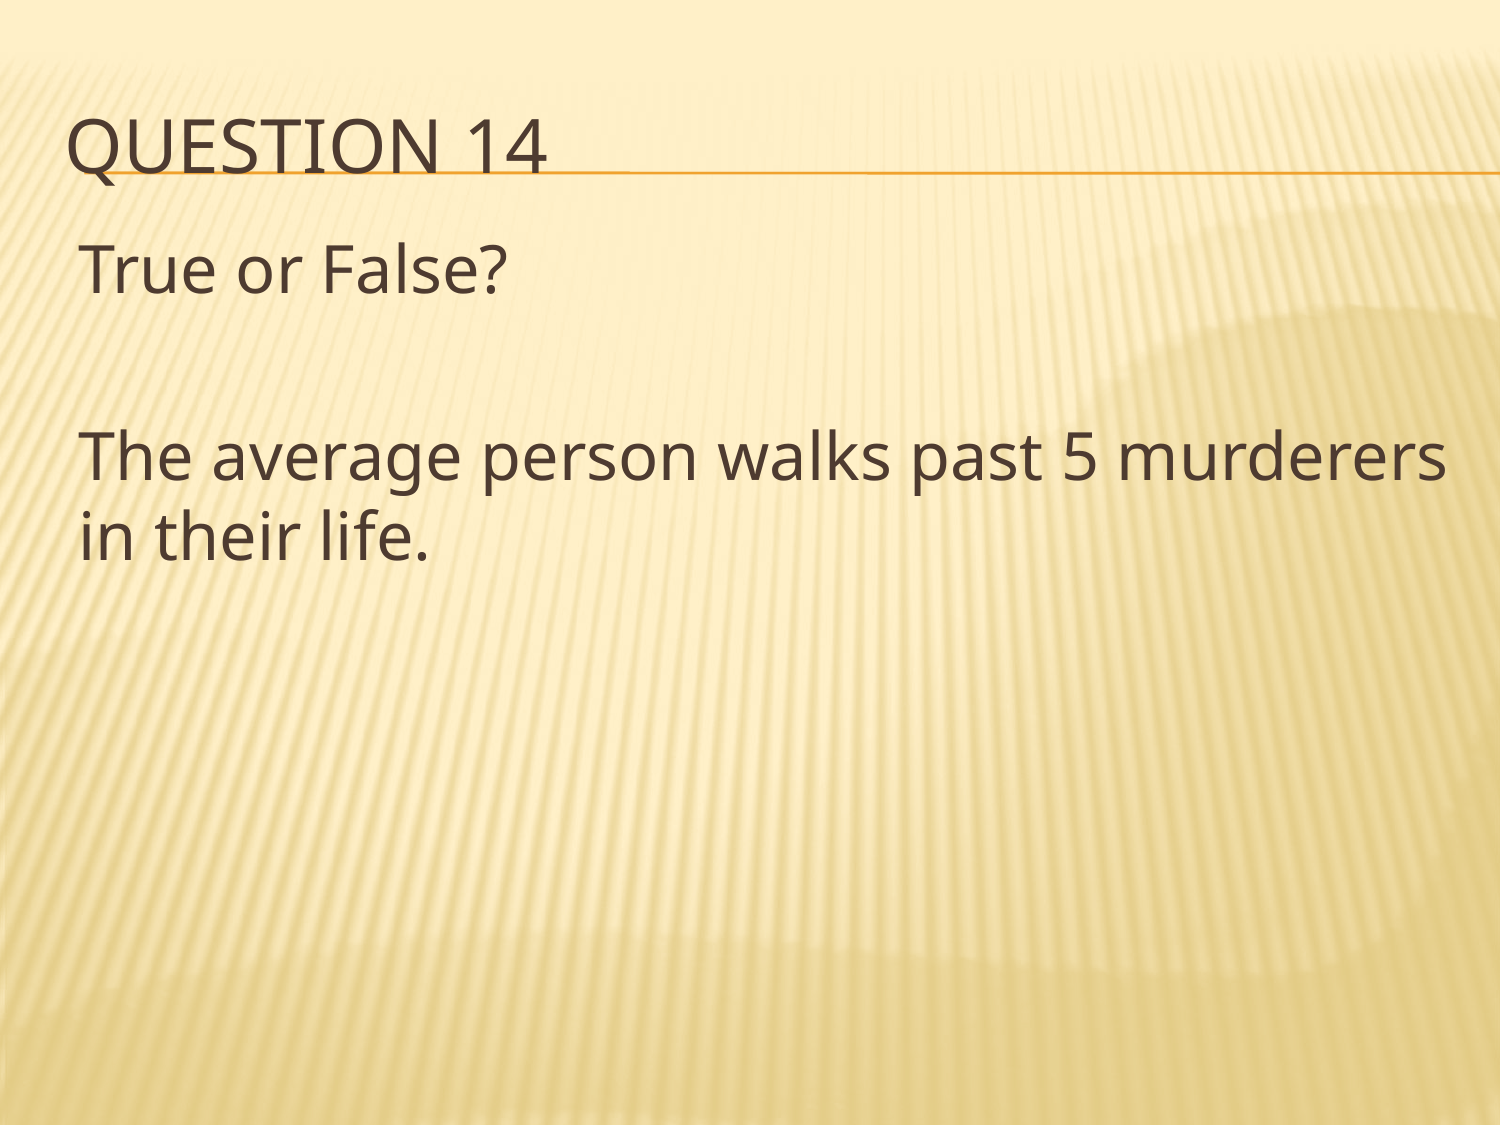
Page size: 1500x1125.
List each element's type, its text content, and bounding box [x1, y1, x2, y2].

title Question 14 [50, 75, 1475, 213]
list True or False? The average person walks past 5 murderers in their life. [41, 219, 1471, 1035]
